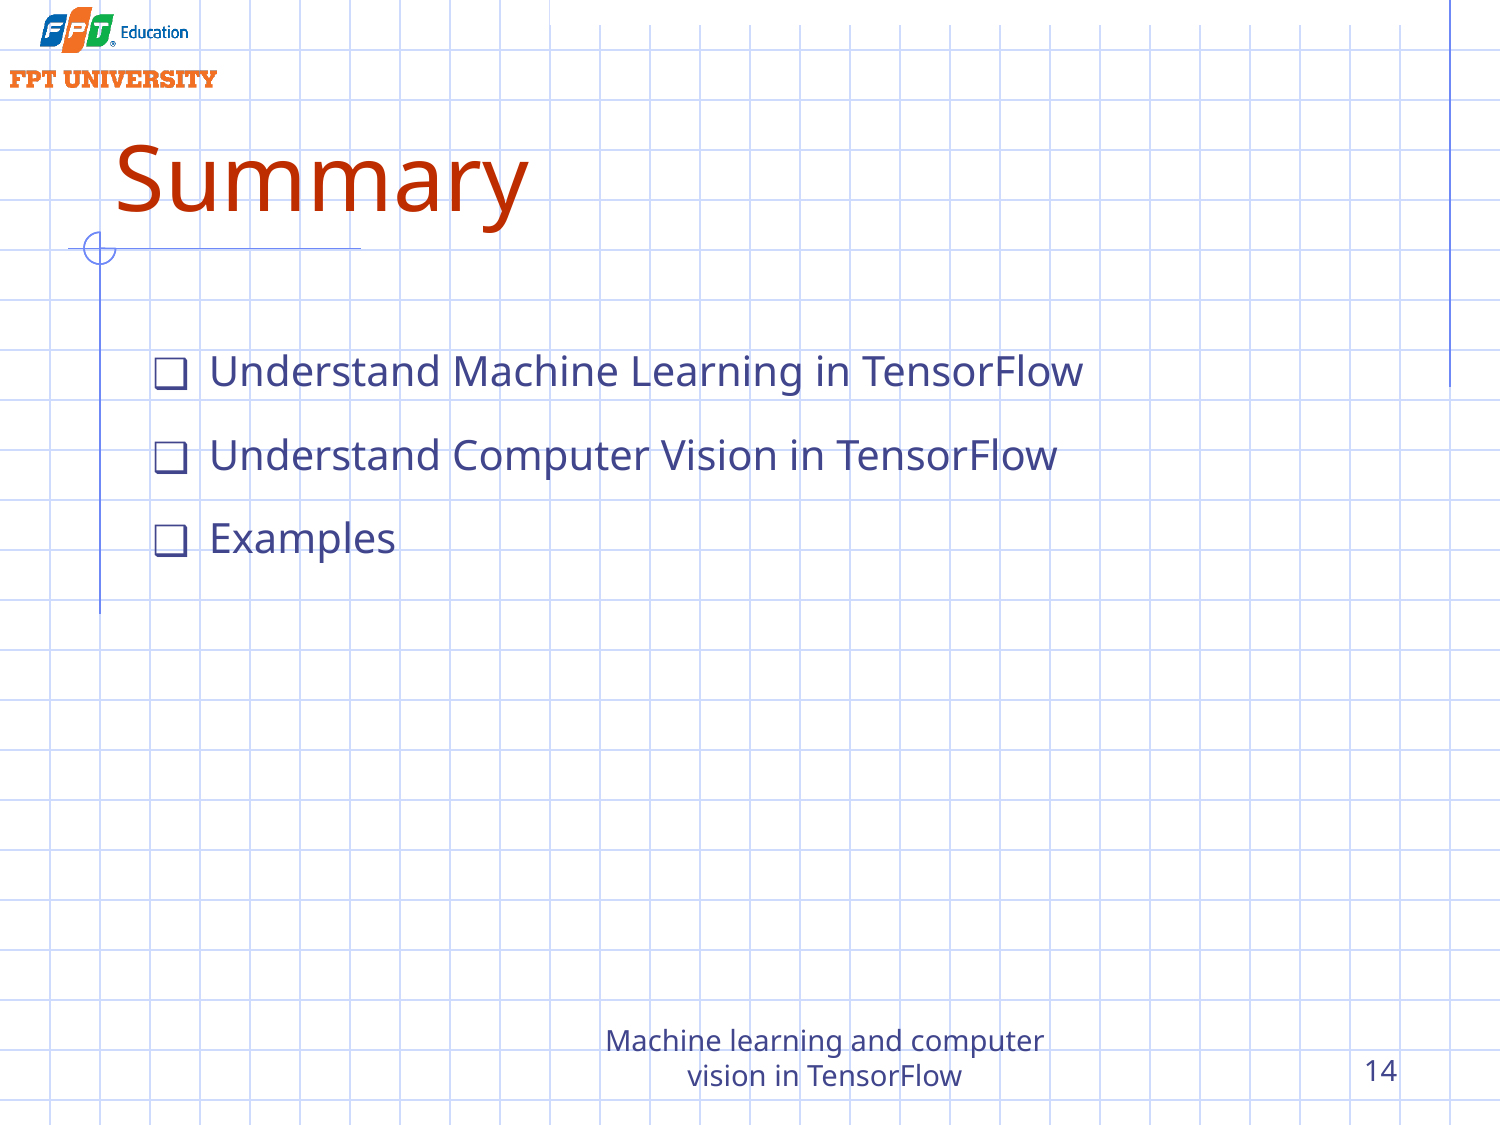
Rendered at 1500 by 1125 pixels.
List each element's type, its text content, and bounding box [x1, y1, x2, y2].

list Understand Machine Learning in TensorFlow Understand Computer Vision in TensorFlow Examples [137, 312, 1413, 988]
title Summary [99, 50, 1375, 238]
text_box ‹#› [1099, 1024, 1413, 1100]
text_box Machine learning and computer vision in TensorFlow [587, 1024, 1063, 1100]
picture [10, 6, 217, 88]
